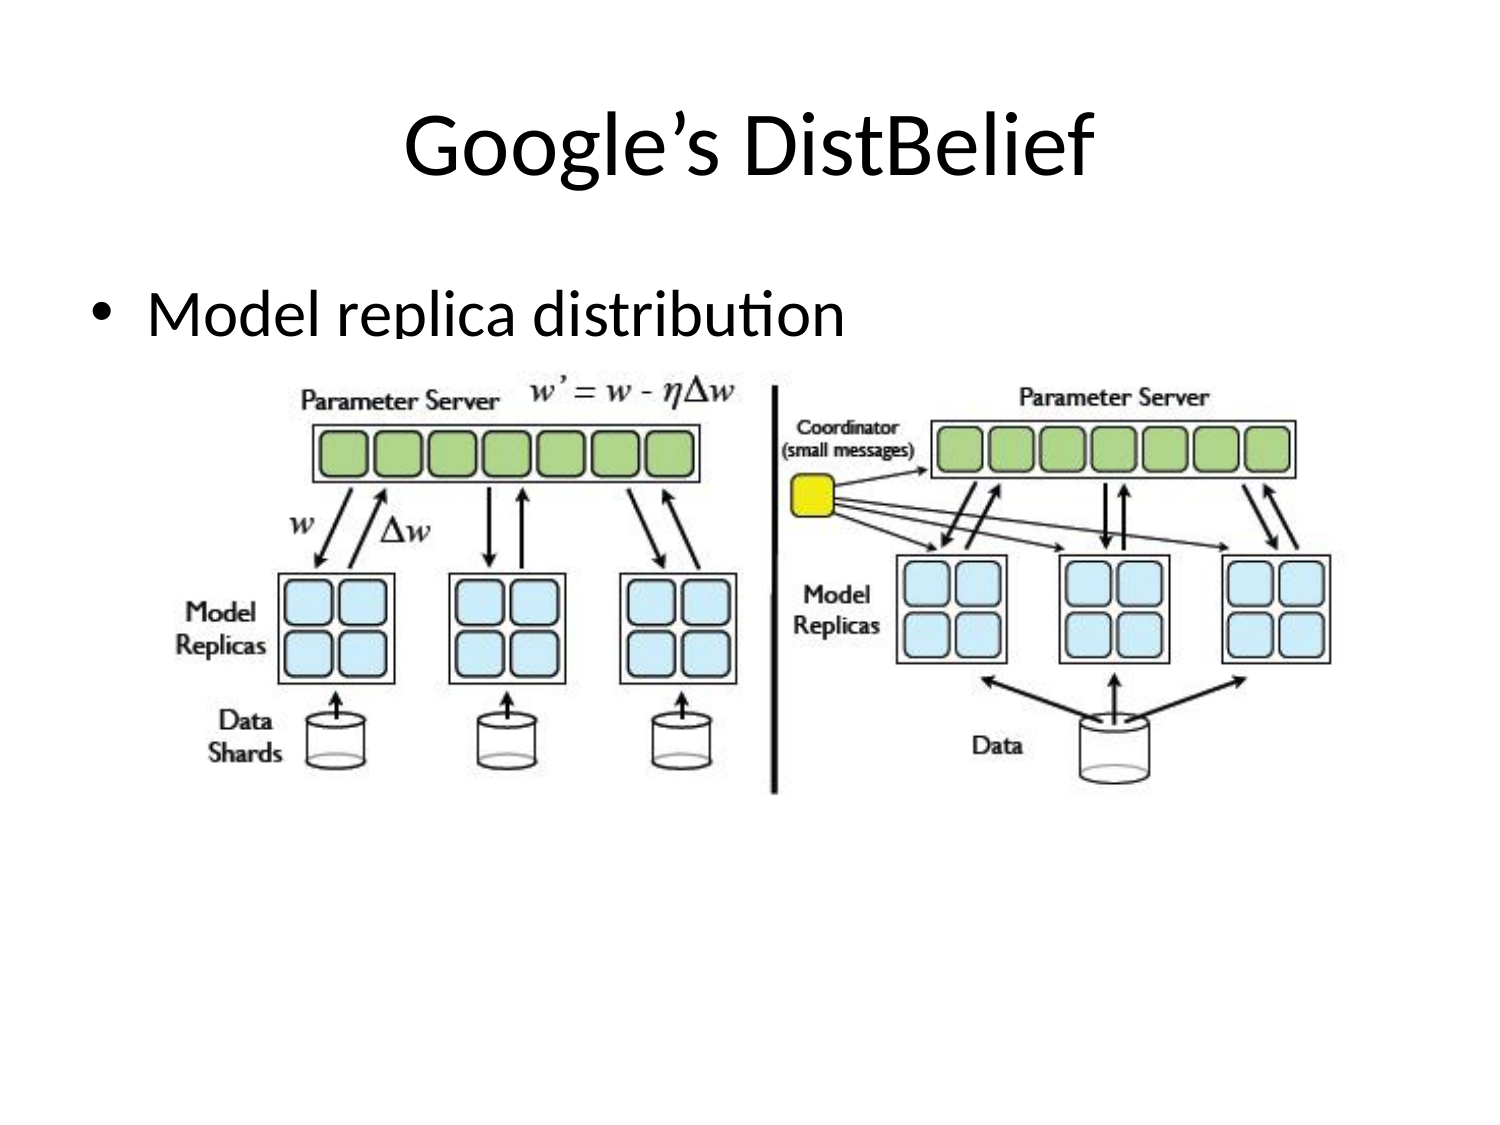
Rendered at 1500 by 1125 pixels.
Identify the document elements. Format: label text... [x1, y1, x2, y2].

list Model replica distribution [75, 262, 1425, 1005]
picture [93, 339, 1407, 1121]
title Google’s DistBelief [75, 45, 1425, 233]
